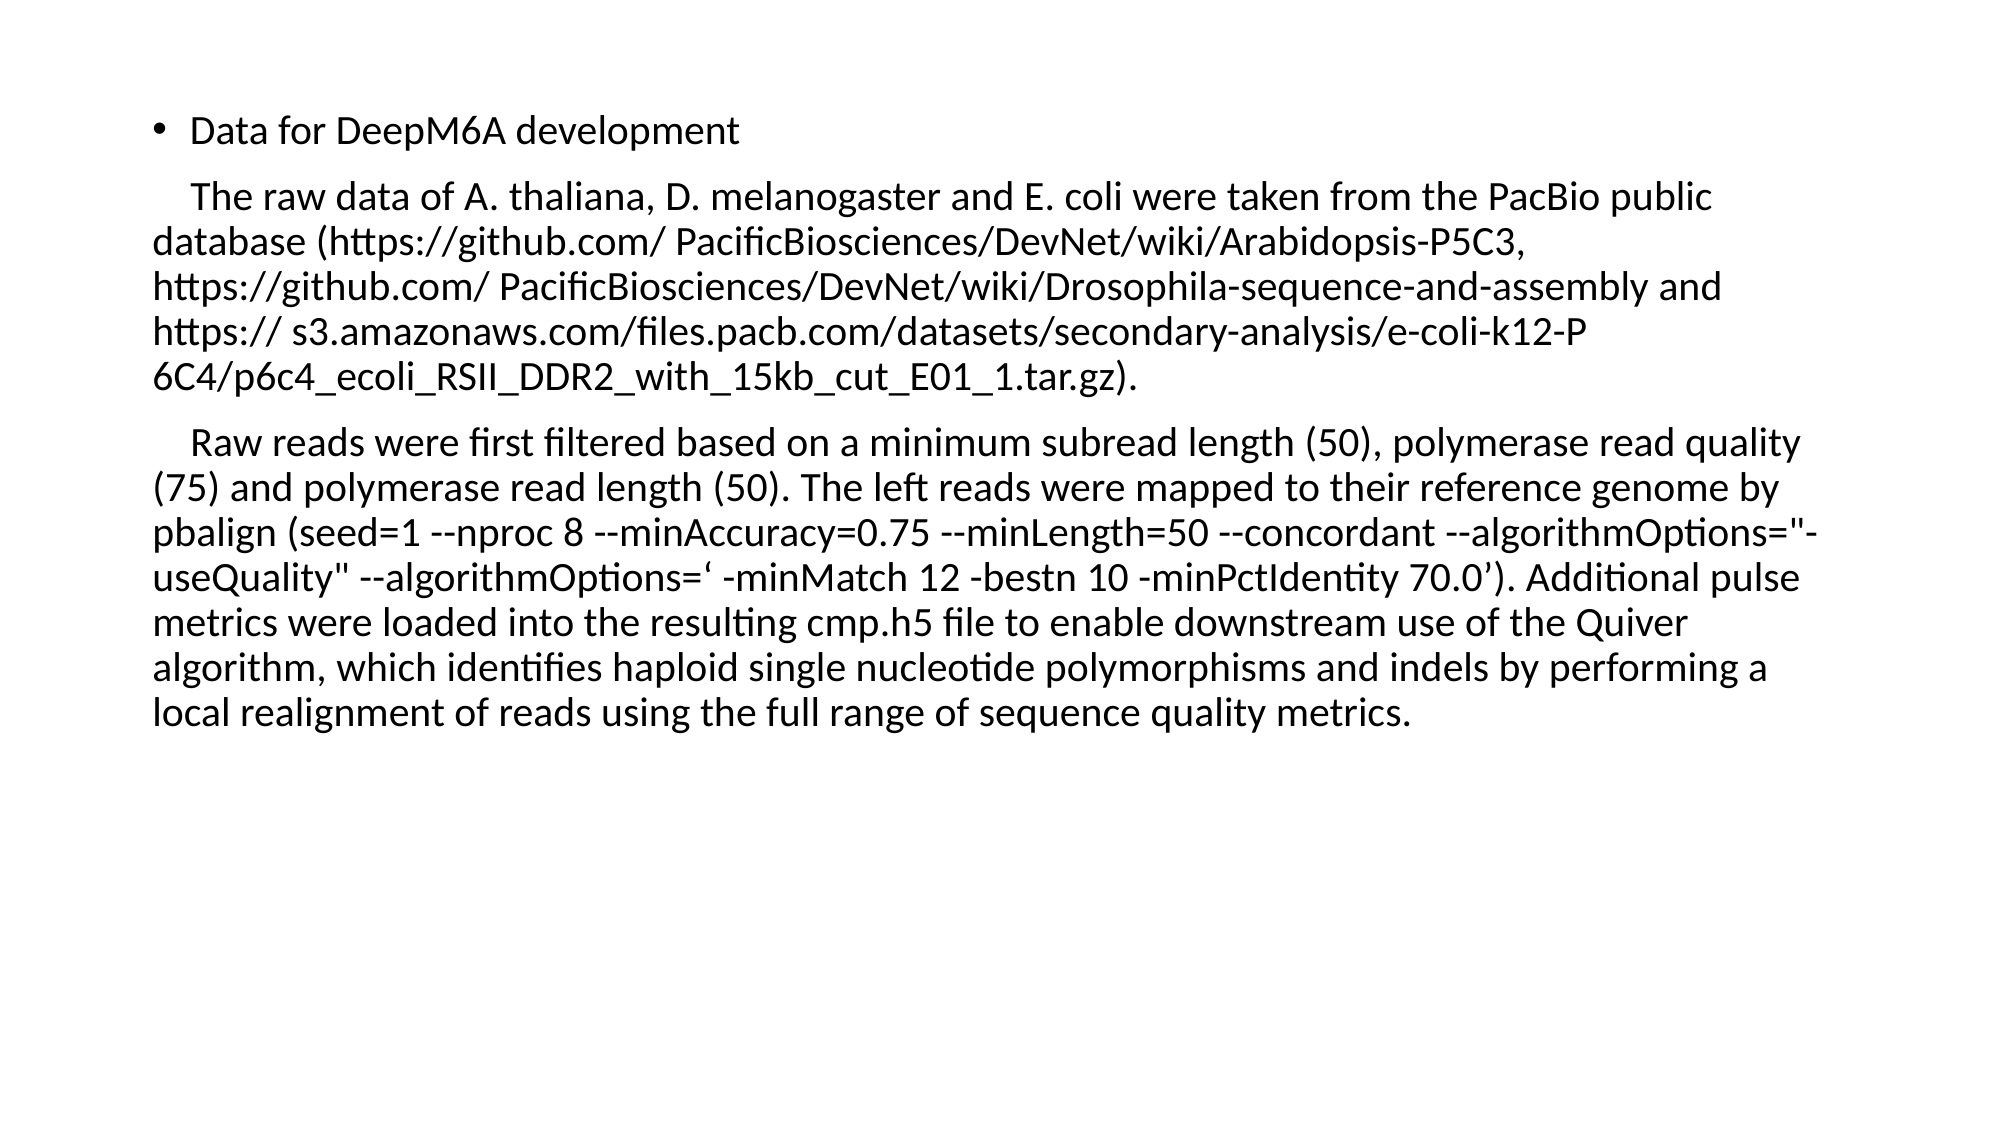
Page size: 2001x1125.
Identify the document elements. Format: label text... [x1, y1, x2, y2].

list Data for DeepM6A development The raw data of A. thaliana, D. melanogaster and E. coli were taken from the PacBio public database (https://github.com/ PacificBiosciences/DevNet/wiki/Arabidopsis-P5C3, https://github.com/ PacificBiosciences/DevNet/wiki/Drosophila-sequence-and-assembly and https:// s3.amazonaws.com/files.pacb.com/datasets/secondary-analysis/e-coli-k12-P 6C4/p6c4_ecoli_RSII_DDR2_with_15kb_cut_E01_1.tar.gz). Raw reads were first filtered based on a minimum subread length (50), polymerase read quality (75) and polymerase read length (50). The left reads were mapped to their reference genome by pbalign (seed=1 --nproc 8 --minAccuracy=0.75 --minLength=50 --concordant --algorithmOptions="-useQuality" --algorithmOptions=‘ -minMatch 12 -bestn 10 -minPctIdentity 70.0’). Additional pulse metrics were loaded into the resulting cmp.h5 file to enable downstream use of the Quiver algorithm, which identifies haploid single nucleotide polymorphisms and indels by performing a local realignment of reads using the full range of sequence quality metrics. [137, 101, 1863, 1014]
